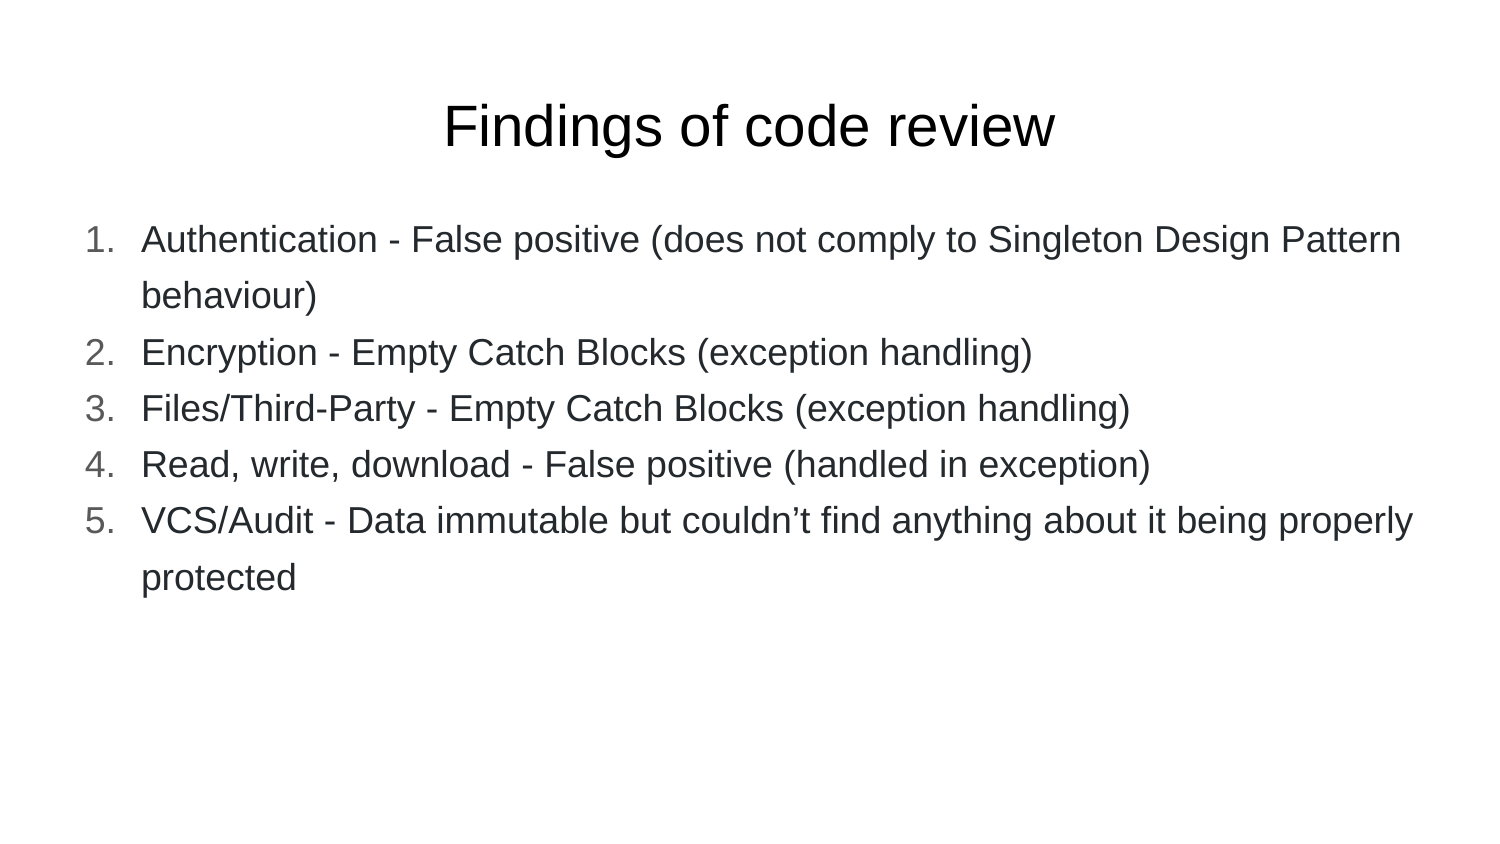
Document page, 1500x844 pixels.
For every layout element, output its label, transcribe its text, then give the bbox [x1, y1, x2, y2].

title Findings of code review [51, 72, 1449, 167]
list Authentication - False positive (does not comply to Singleton Design Pattern behaviour) Encryption - Empty Catch Blocks (exception handling) Files/Third-Party - Empty Catch Blocks (exception handling) Read, write, download - False positive (handled in exception) VCS/Audit - Data immutable but couldn’t find anything about it being properly protected [51, 189, 1449, 750]
